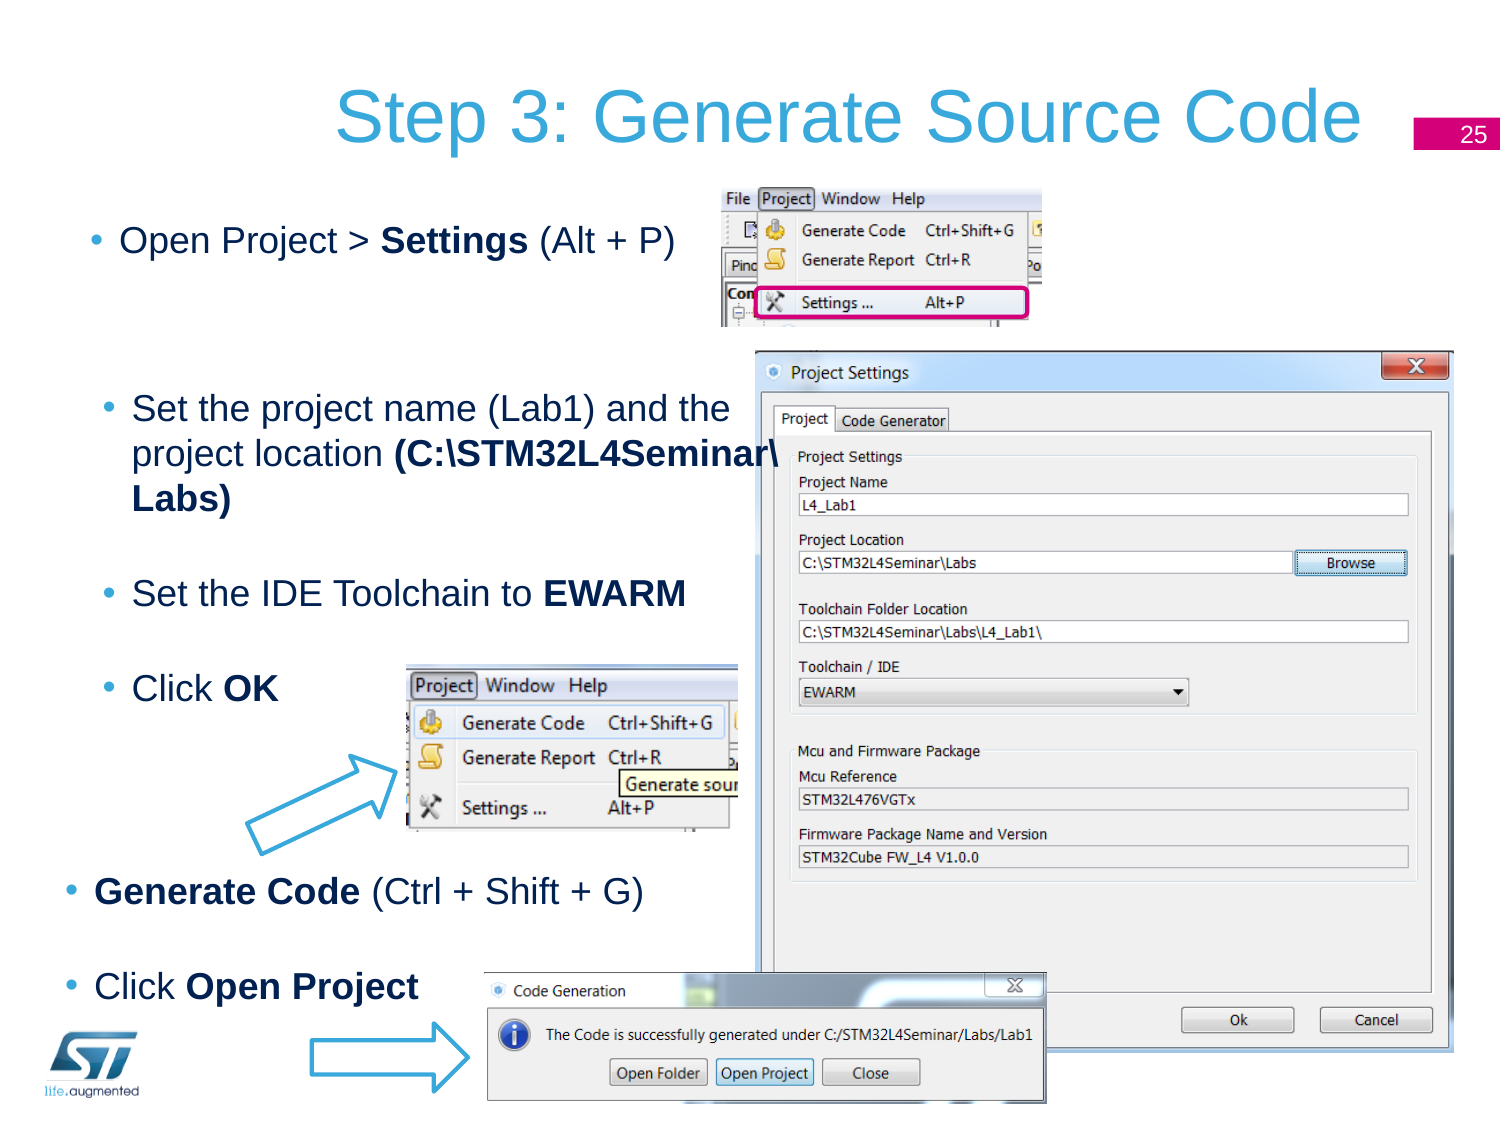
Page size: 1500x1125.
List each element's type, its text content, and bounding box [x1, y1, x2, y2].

text_box Generate Code (Ctrl + Shift + G) Click Open Project [49, 859, 738, 1015]
picture [720, 187, 1042, 327]
text_box Set the project name (Lab1) and the project location (C:\STM32L4Seminar\Labs) Set the IDE Toolchain to EWARM Click OK [87, 376, 750, 717]
slide_number 25 [1413, 117, 1500, 150]
picture [484, 350, 1454, 1104]
picture [405, 664, 738, 832]
list Open Project > Settings (Alt + P) [75, 209, 715, 275]
text_box [245, 753, 398, 857]
text_box [309, 1021, 471, 1094]
picture [37, 1022, 147, 1104]
title Step 3: Generate Source Code [75, 19, 1400, 207]
